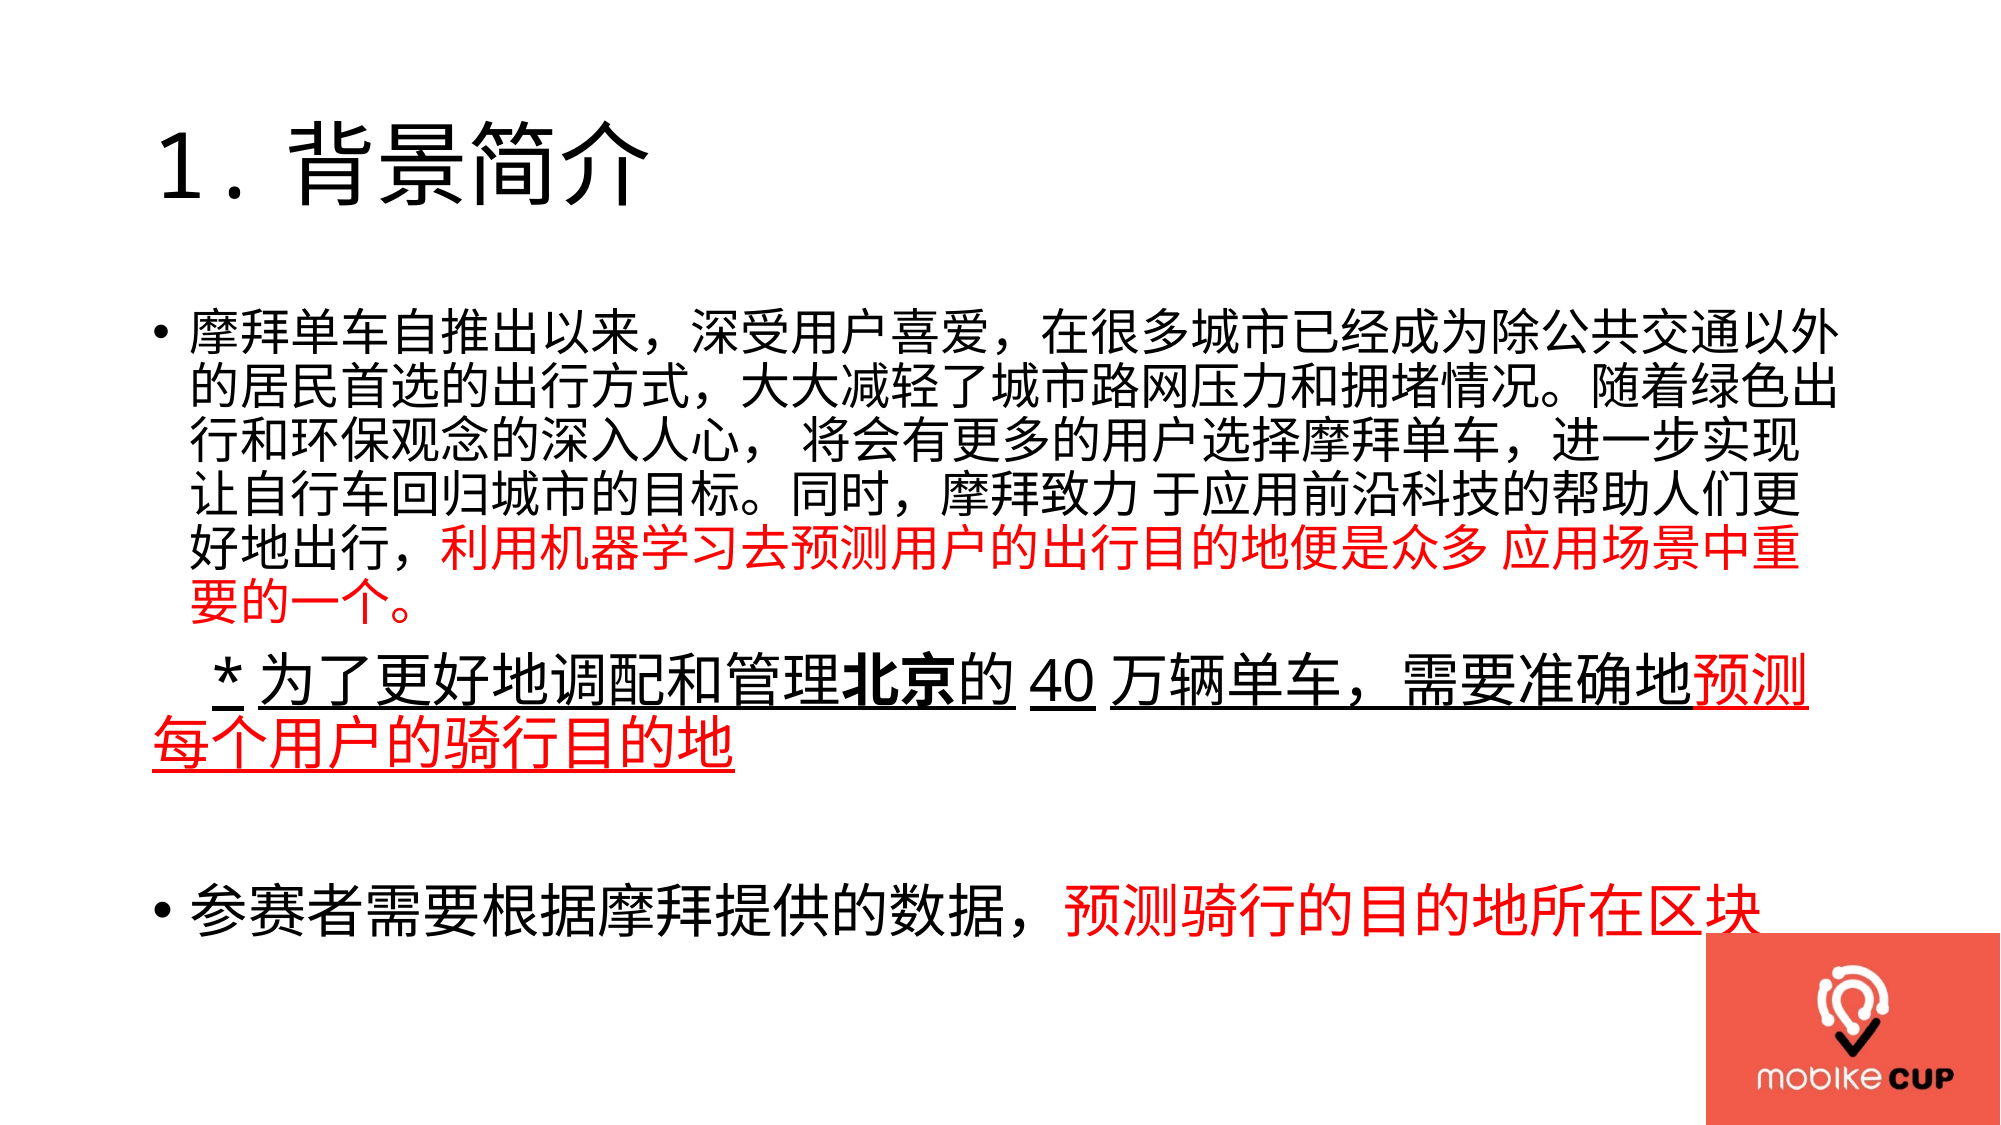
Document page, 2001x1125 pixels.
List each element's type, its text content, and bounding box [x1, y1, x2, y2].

list 摩拜单车自推出以来，深受用户喜爱，在很多城市已经成为除公共交通以外的居民首选的出行方式，大大减轻了城市路网压力和拥堵情况。随着绿色出行和环保观念的深入人心， 将会有更多的用户选择摩拜单车，进一步实现让自行车回归城市的目标。同时，摩拜致力 于应用前沿科技的帮助人们更好地出行，利用机器学习去预测用户的出行目的地便是众多 应用场景中重要的一个。 *为了更好地调配和管理北京的40万辆单车，需要准确地预测每个用户的骑行目的地 参赛者需要根据摩拜提供的数据，预测骑行的目的地所在区块 [137, 299, 1863, 1014]
title 1.背景简介 [137, 59, 1863, 278]
picture [1706, 933, 2000, 1125]
